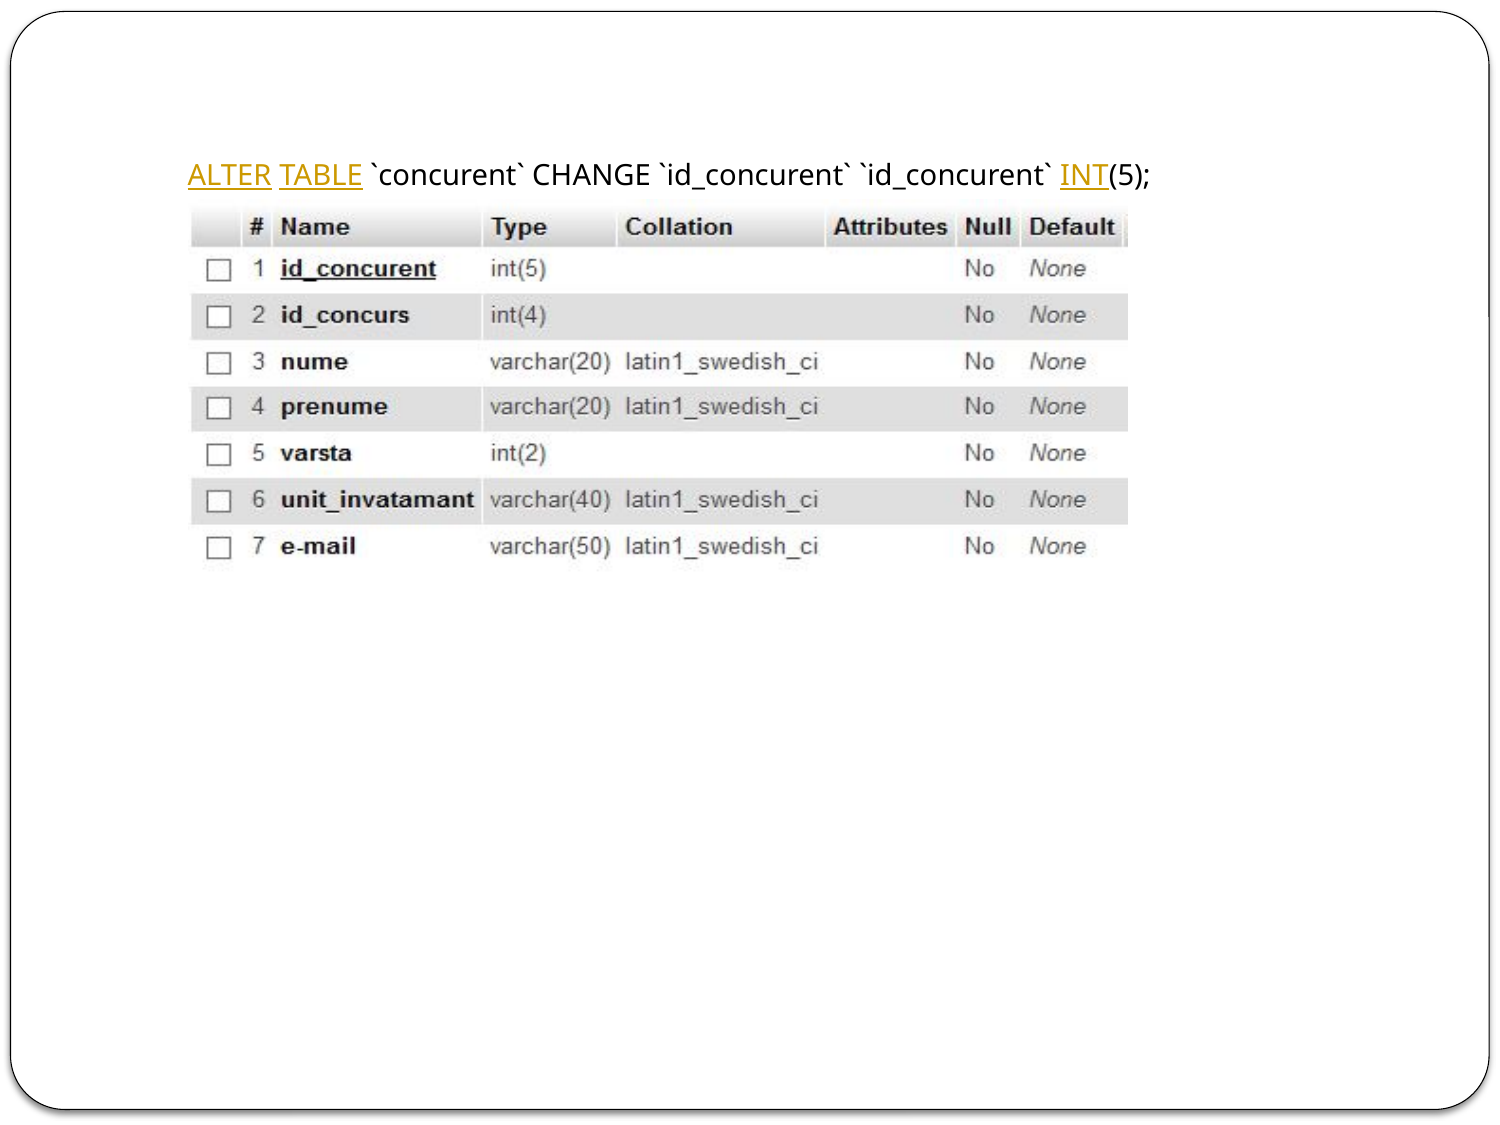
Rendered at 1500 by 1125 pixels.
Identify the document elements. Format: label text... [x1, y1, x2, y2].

picture [187, 199, 1129, 575]
text_box ALTER TABLE `concurent` CHANGE `id_concurent` `id_concurent` INT(5); [172, 149, 1166, 204]
